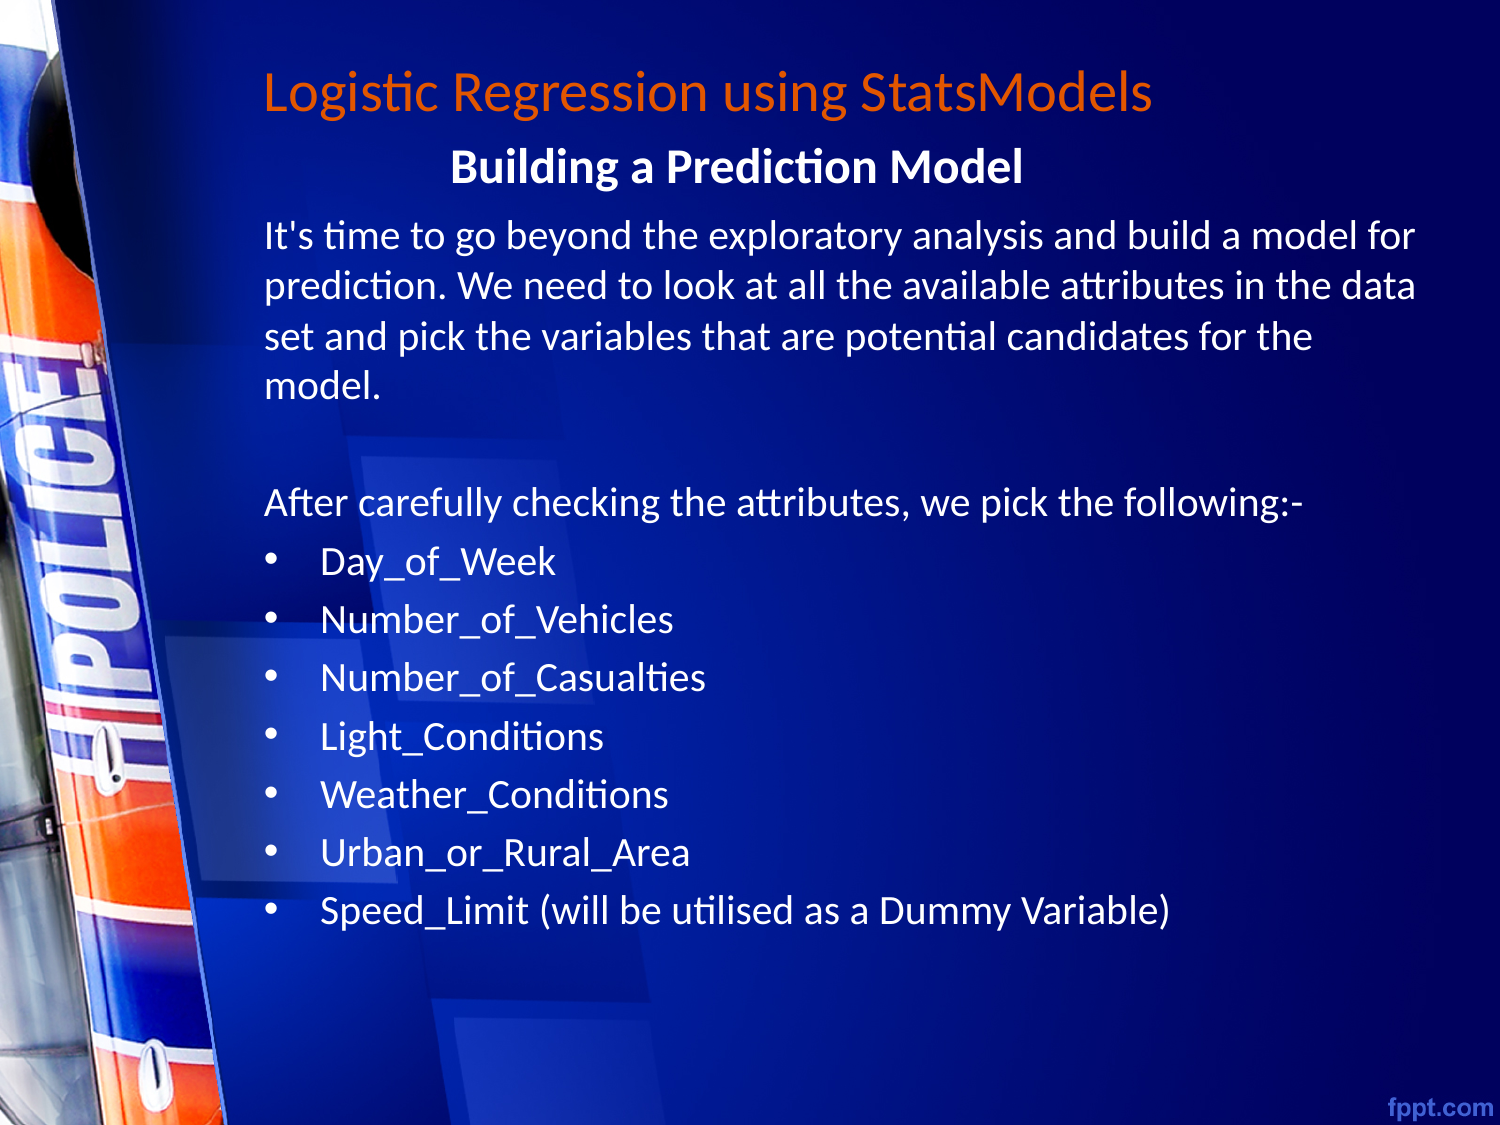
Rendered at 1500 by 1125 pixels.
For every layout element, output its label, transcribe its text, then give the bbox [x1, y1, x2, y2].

title Logistic Regression using StatsModels [248, 25, 1327, 151]
text_box It's time to go beyond the exploratory analysis and build a model for prediction. We need to look at all the available attributes in the data set and pick the variables that are potential candidates for the model. After carefully checking the attributes, we pick the following:- Day_of_Week Number_of_Vehicles Number_of_Casualties Light_Conditions Weather_Conditions Urban_or_Rural_Area Speed_Limit (will be utilised as a Dummy Variable) [248, 200, 1452, 1028]
picture [0, 0, 1500, 1125]
text_box Building a Prediction Model [198, 125, 1276, 201]
